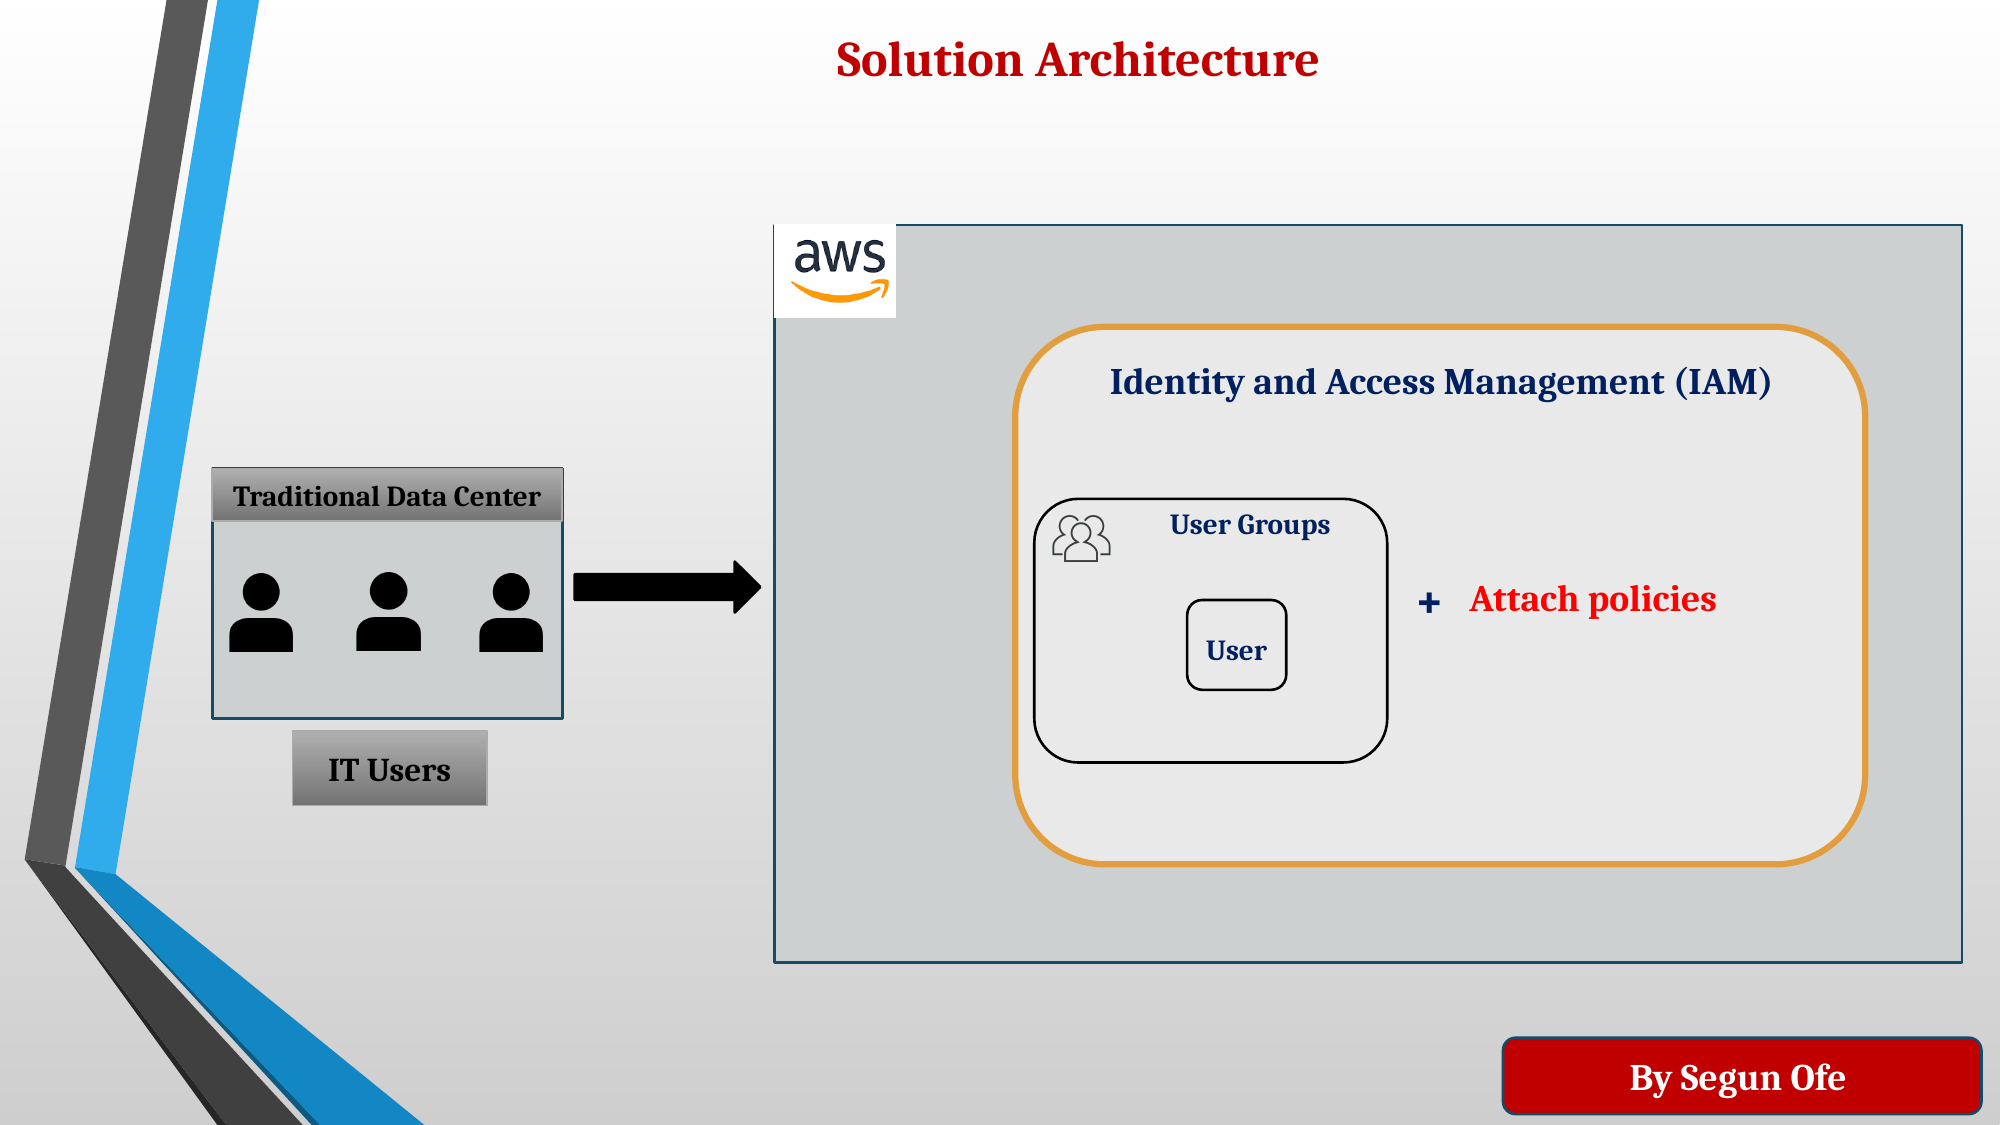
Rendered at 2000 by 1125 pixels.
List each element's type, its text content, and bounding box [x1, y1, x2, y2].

text_box By Segun Ofe [1501, 1036, 1983, 1116]
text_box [774, 224, 1963, 963]
title Solution Architecture [768, 19, 1400, 95]
text_box [573, 560, 762, 614]
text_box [211, 468, 563, 807]
